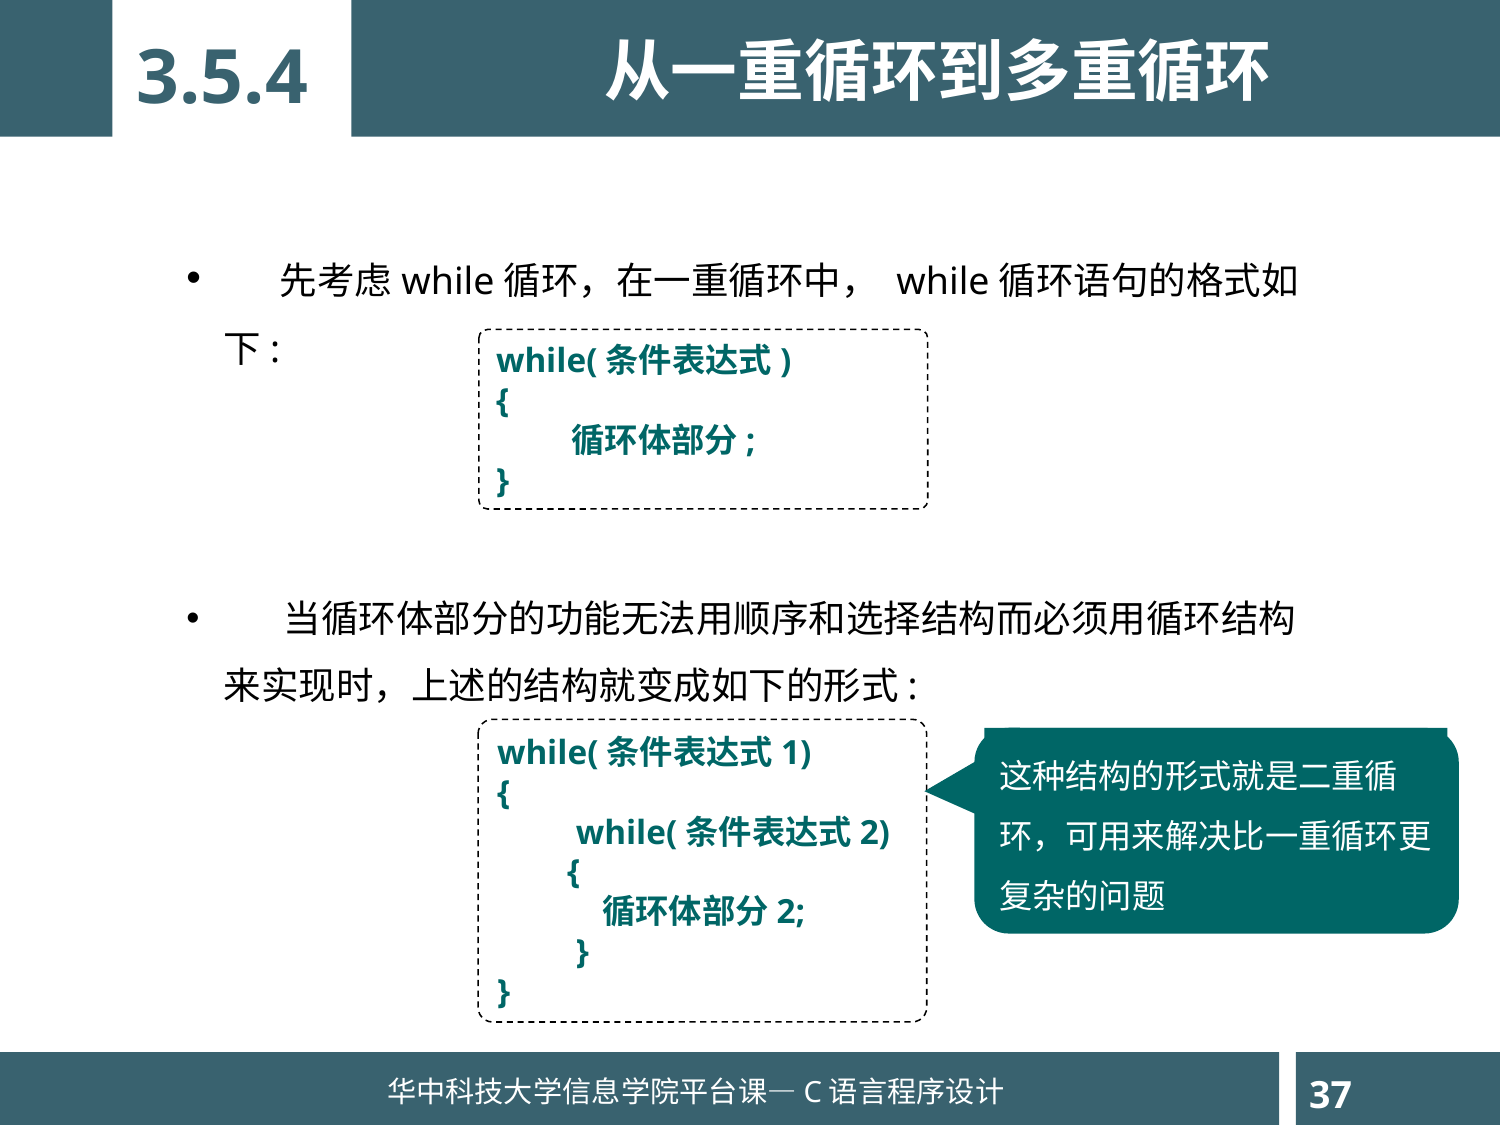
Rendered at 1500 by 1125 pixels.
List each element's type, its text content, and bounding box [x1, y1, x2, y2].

text_box 从一重循环到多重循环 [336, 21, 1500, 116]
text_box 3.5.4 [121, 21, 324, 127]
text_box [974, 727, 1459, 934]
text_box while(条件表达式) { 循环体部分; } [478, 329, 928, 509]
list 先考虑while循环，在一重循环中， while循环语句的格式如下: 当循环体部分的功能无法用顺序和选择结构而必须用循环结构来实现时，上述的结构就变成如下的形式: [170, 219, 1331, 1036]
text_box while(条件表达式1) { while(条件表达式2) { 循环体部分2; } } [478, 719, 927, 1023]
